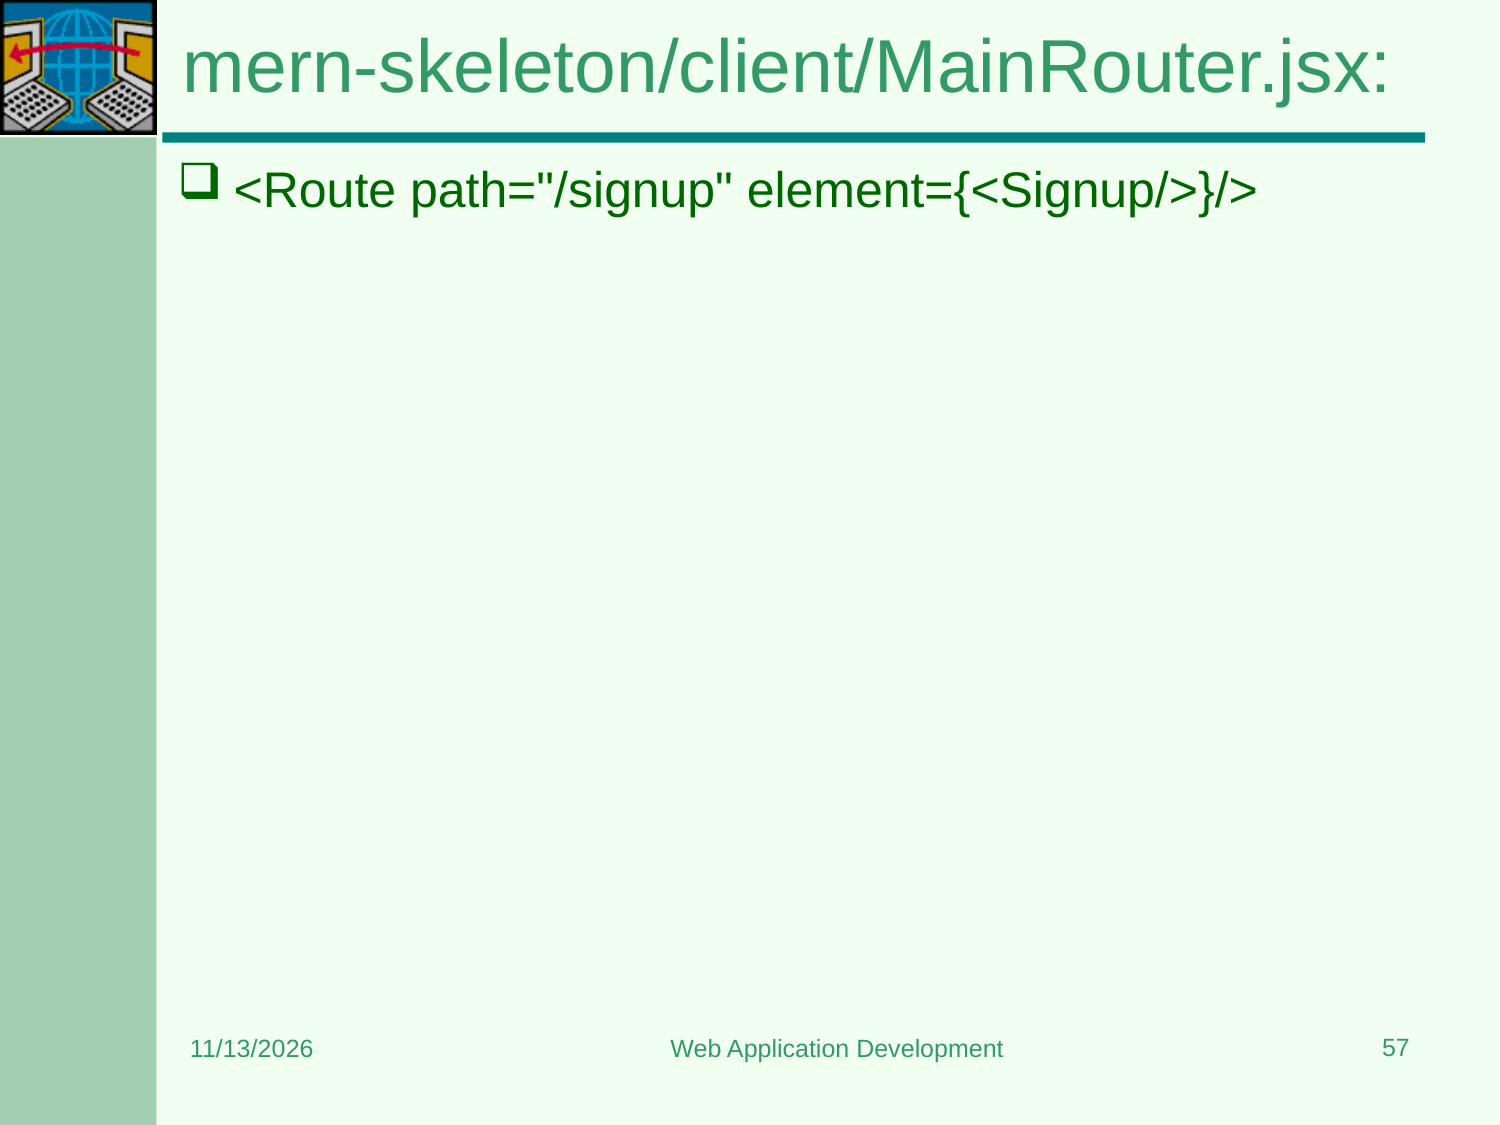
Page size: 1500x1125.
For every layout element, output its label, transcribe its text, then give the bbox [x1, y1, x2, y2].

list <Route path="/signup" element={<Signup/>}/> [162, 149, 1488, 1013]
slide_number 57 [1237, 1024, 1426, 1103]
picture [0, 0, 157, 135]
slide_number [174, 1024, 438, 1104]
footer Web Application Development [462, 1024, 1213, 1104]
title mern-skeleton/client/MainRouter.jsx: [150, 0, 1425, 125]
